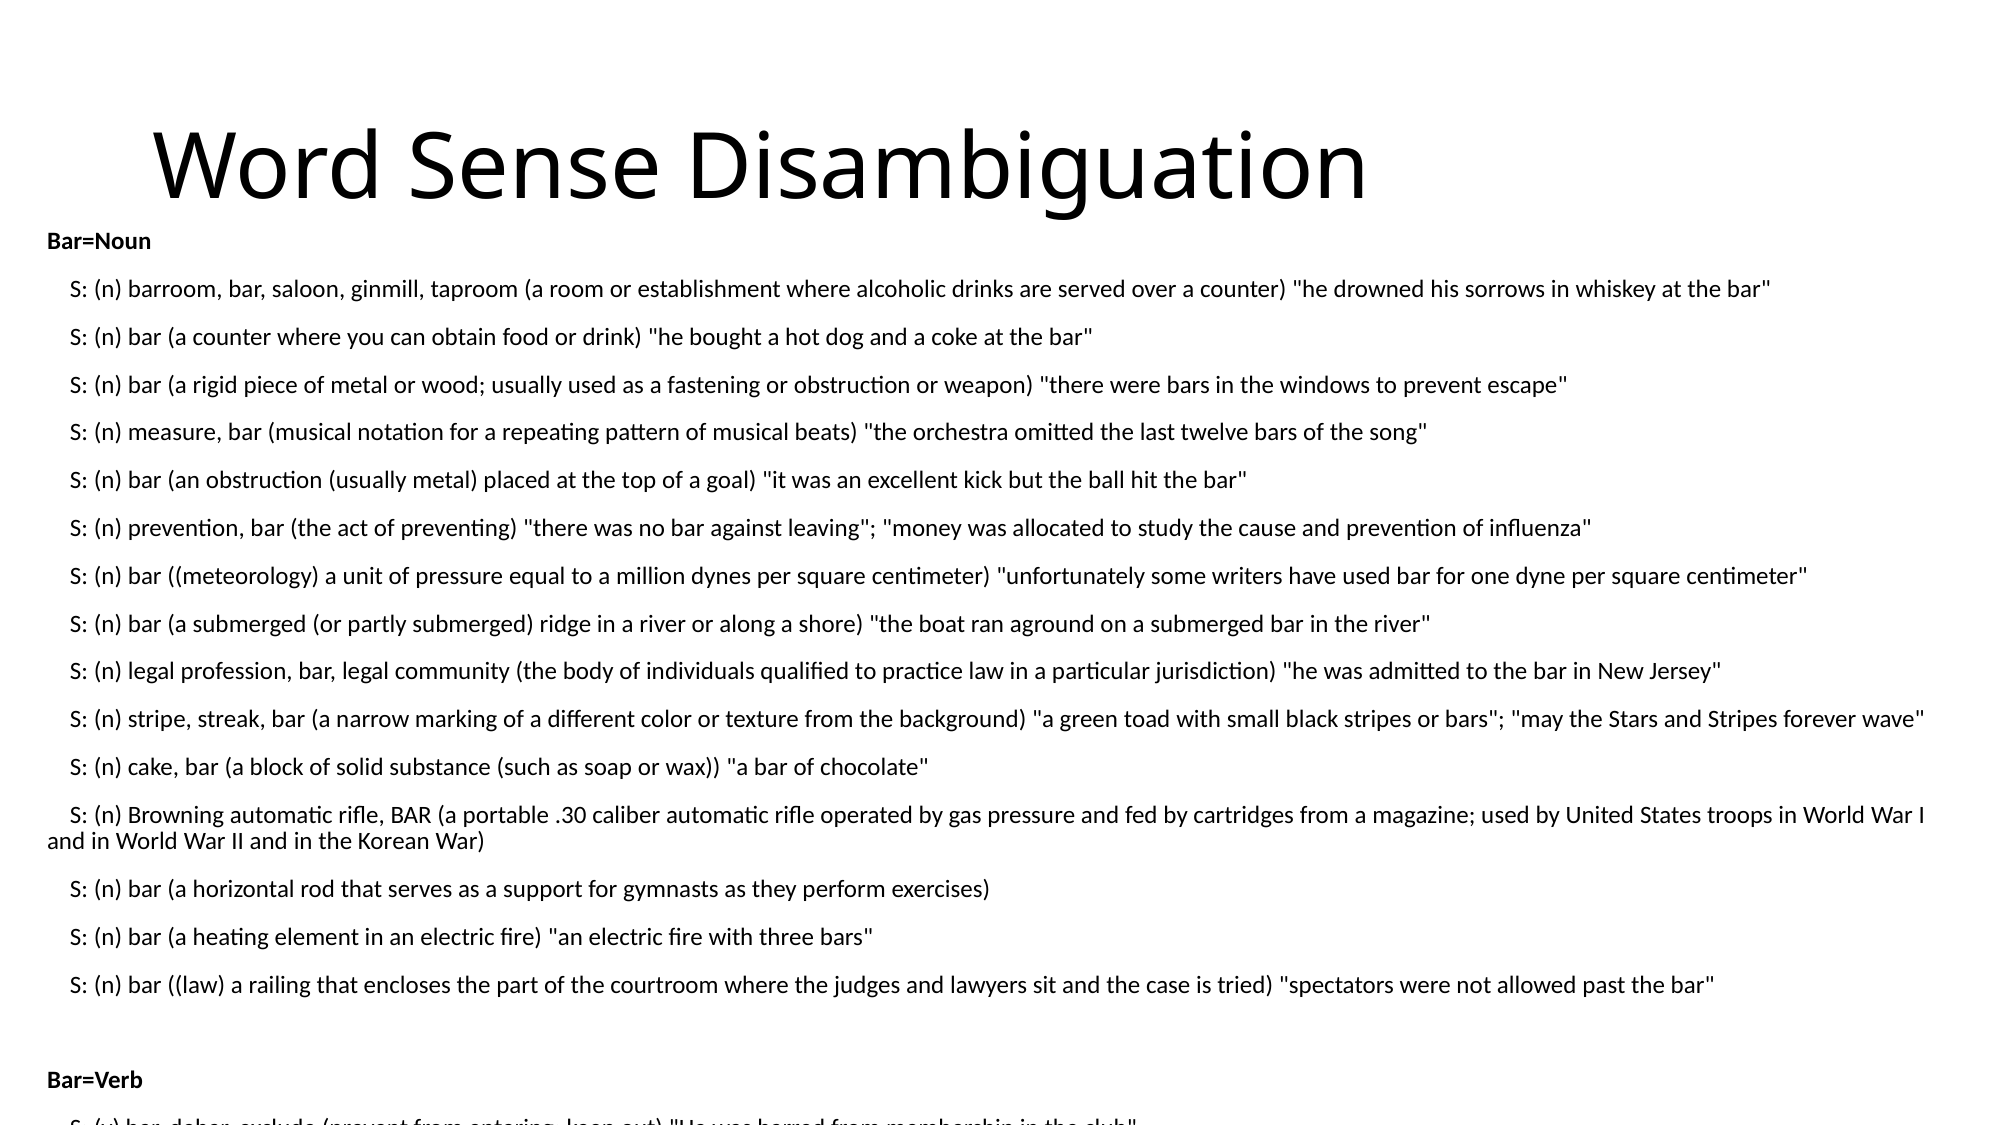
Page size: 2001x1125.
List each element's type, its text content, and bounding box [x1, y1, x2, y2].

list Bar=Noun S: (n) barroom, bar, saloon, ginmill, taproom (a room or establishment where alcoholic drinks are served over a counter) "he drowned his sorrows in whiskey at the bar" S: (n) bar (a counter where you can obtain food or drink) "he bought a hot dog and a coke at the bar" S: (n) bar (a rigid piece of metal or wood; usually used as a fastening or obstruction or weapon) "there were bars in the windows to prevent escape" S: (n) measure, bar (musical notation for a repeating pattern of musical beats) "the orchestra omitted the last twelve bars of the song" S: (n) bar (an obstruction (usually metal) placed at the top of a goal) "it was an excellent kick but the ball hit the bar" S: (n) prevention, bar (the act of preventing) "there was no bar against leaving"; "money was allocated to study the cause and prevention of influenza" S: (n) bar ((meteorology) a unit of pressure equal to a million dynes per square centimeter) "unfortunately some writers have used bar for one dyne per square centimeter" S: (n) bar (a submerged (or partly submerged) ridge in a river or along a shore) "the boat ran aground on a submerged bar in the river" S: (n) legal profession, bar, legal community (the body of individuals qualified to practice law in a particular jurisdiction) "he was admitted to the bar in New Jersey" S: (n) stripe, streak, bar (a narrow marking of a different color or texture from the background) "a green toad with small black stripes or bars"; "may the Stars and Stripes forever wave" S: (n) cake, bar (a block of solid substance (such as soap or wax)) "a bar of chocolate" S: (n) Browning automatic rifle, BAR (a portable .30 caliber automatic rifle operated by gas pressure and fed by cartridges from a magazine; used by United States troops in World War I and in World War II and in the Korean War) S: (n) bar (a horizontal rod that serves as a support for gymnasts as they perform exercises) S: (n) bar (a heating element in an electric fire) "an electric fire with three bars" S: (n) bar ((law) a railing that encloses the part of the courtroom where the judges and lawyers sit and the case is tried) "spectators were not allowed past the bar" Bar=Verb S: (v) bar, debar, exclude (prevent from entering; keep out) "He was barred from membership in the club" S: (v) barricade, block, blockade, stop, block off, block up, bar (render unsuitable for passage) "block the way"; "barricade the streets"; "stop the busy road" S: (v) banish, relegate, bar (expel, as if by official decree) "he was banished from his own country" S: (v) bar (secure with, or as if with, bars) "He barred the door" [32, 220, 1968, 1099]
title Word Sense Disambiguation [137, 59, 1863, 220]
